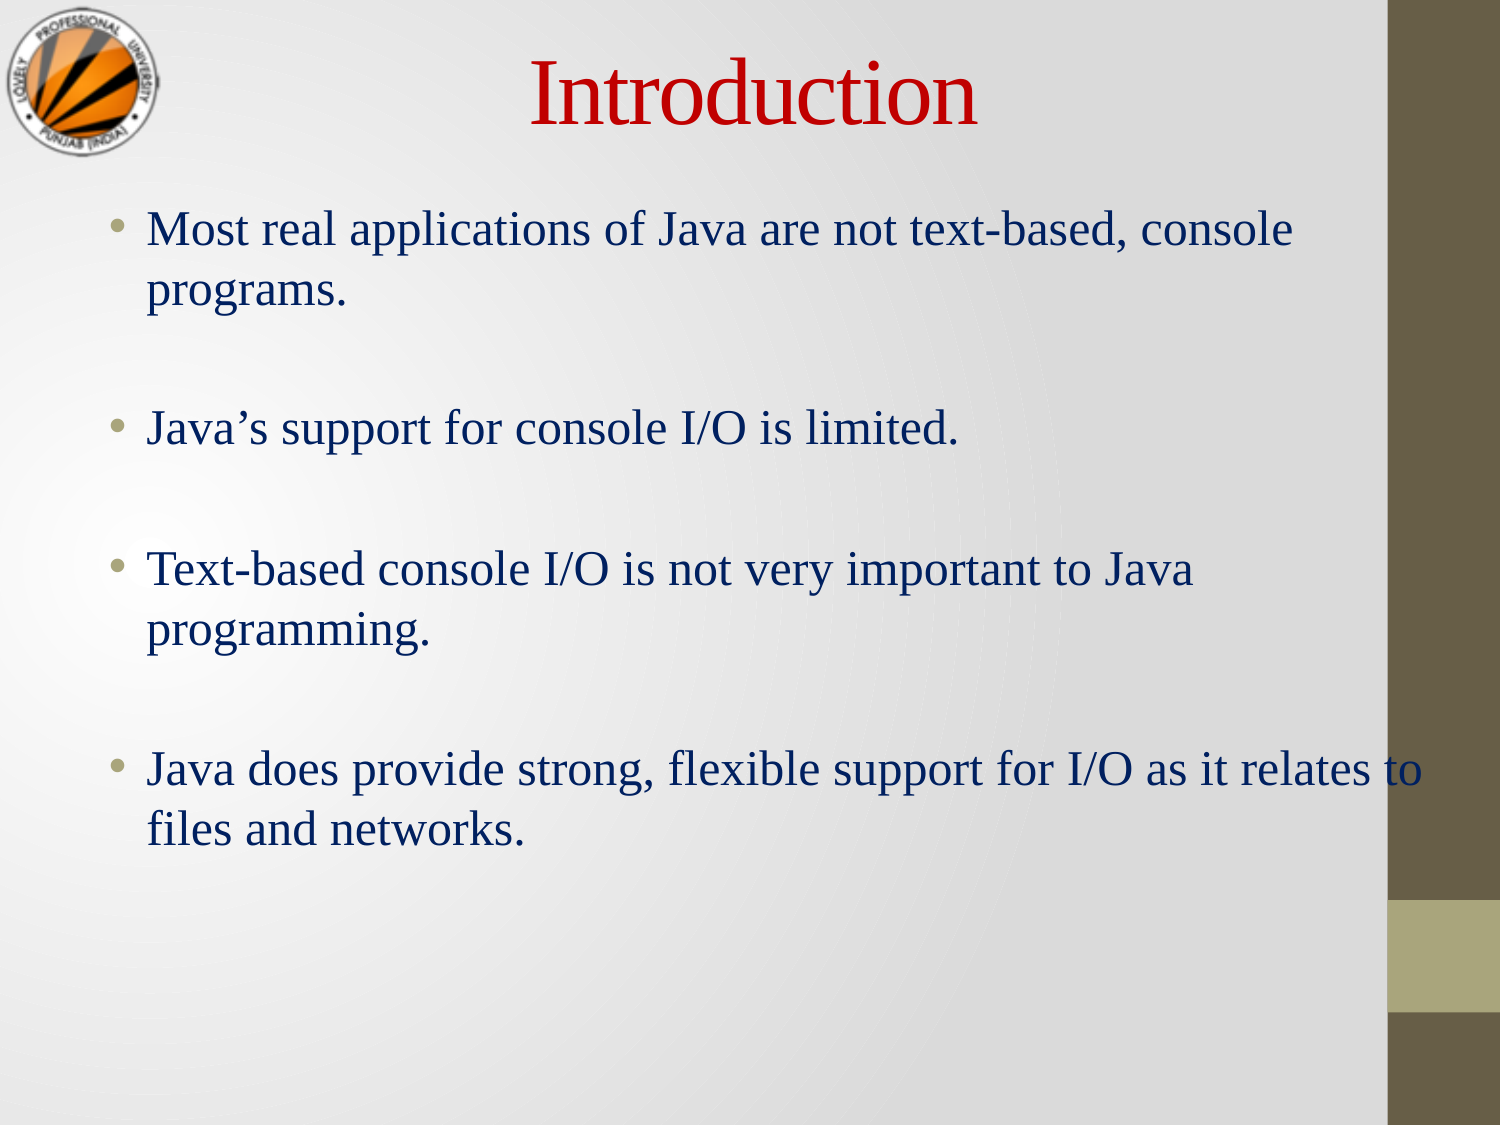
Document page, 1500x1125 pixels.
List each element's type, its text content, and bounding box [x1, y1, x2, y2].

title Introduction [82, 0, 1425, 173]
picture [0, 0, 163, 163]
list Most real applications of Java are not text-based, console programs. Java’s support for console I/O is limited. Text-based console I/O is not very important to Java programming. Java does provide strong, flexible support for I/O as it relates to files and networks. [75, 187, 1450, 987]
